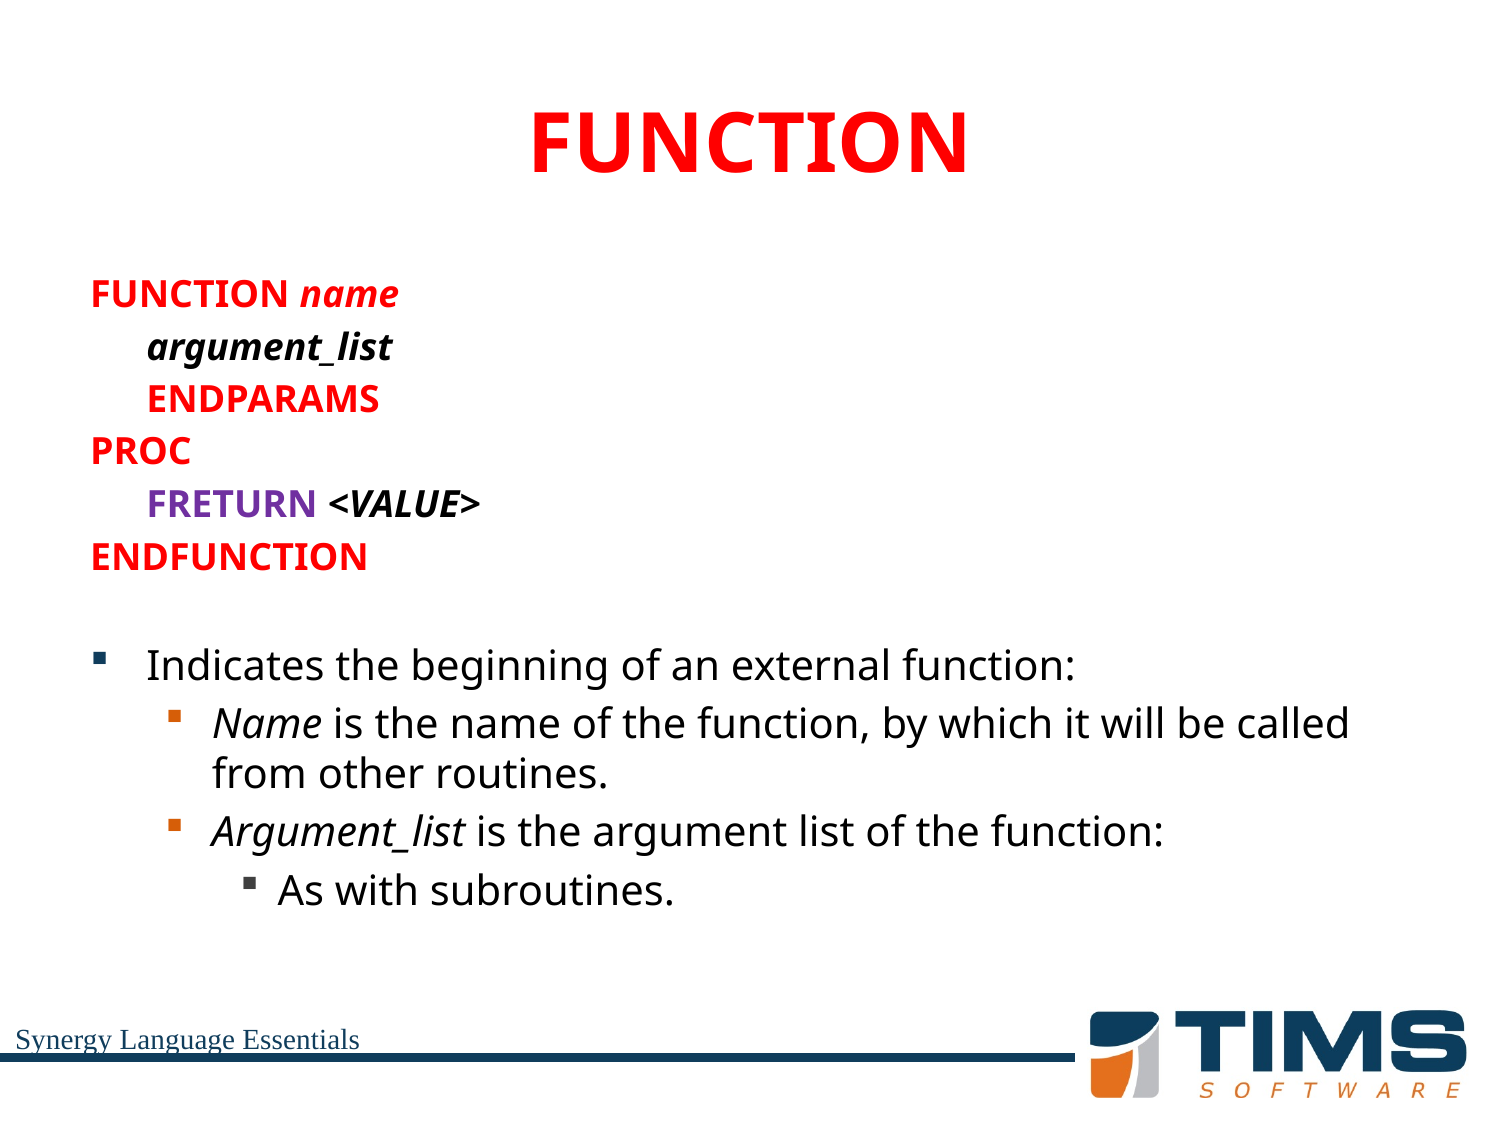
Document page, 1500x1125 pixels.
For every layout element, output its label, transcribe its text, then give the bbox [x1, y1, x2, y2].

title FUNCTION [75, 45, 1425, 233]
picture [1087, 1007, 1469, 1098]
footer Synergy Language Essentials [0, 1012, 650, 1088]
list FUNCTION name argument_list ENDPARAMS PROC FRETURN <VALUE> ENDFUNCTION Indicates the beginning of an external function: Name is the name of the function, by which it will be called from other routines. Argument_list is the argument list of the function: As with subroutines. [75, 262, 1425, 1005]
